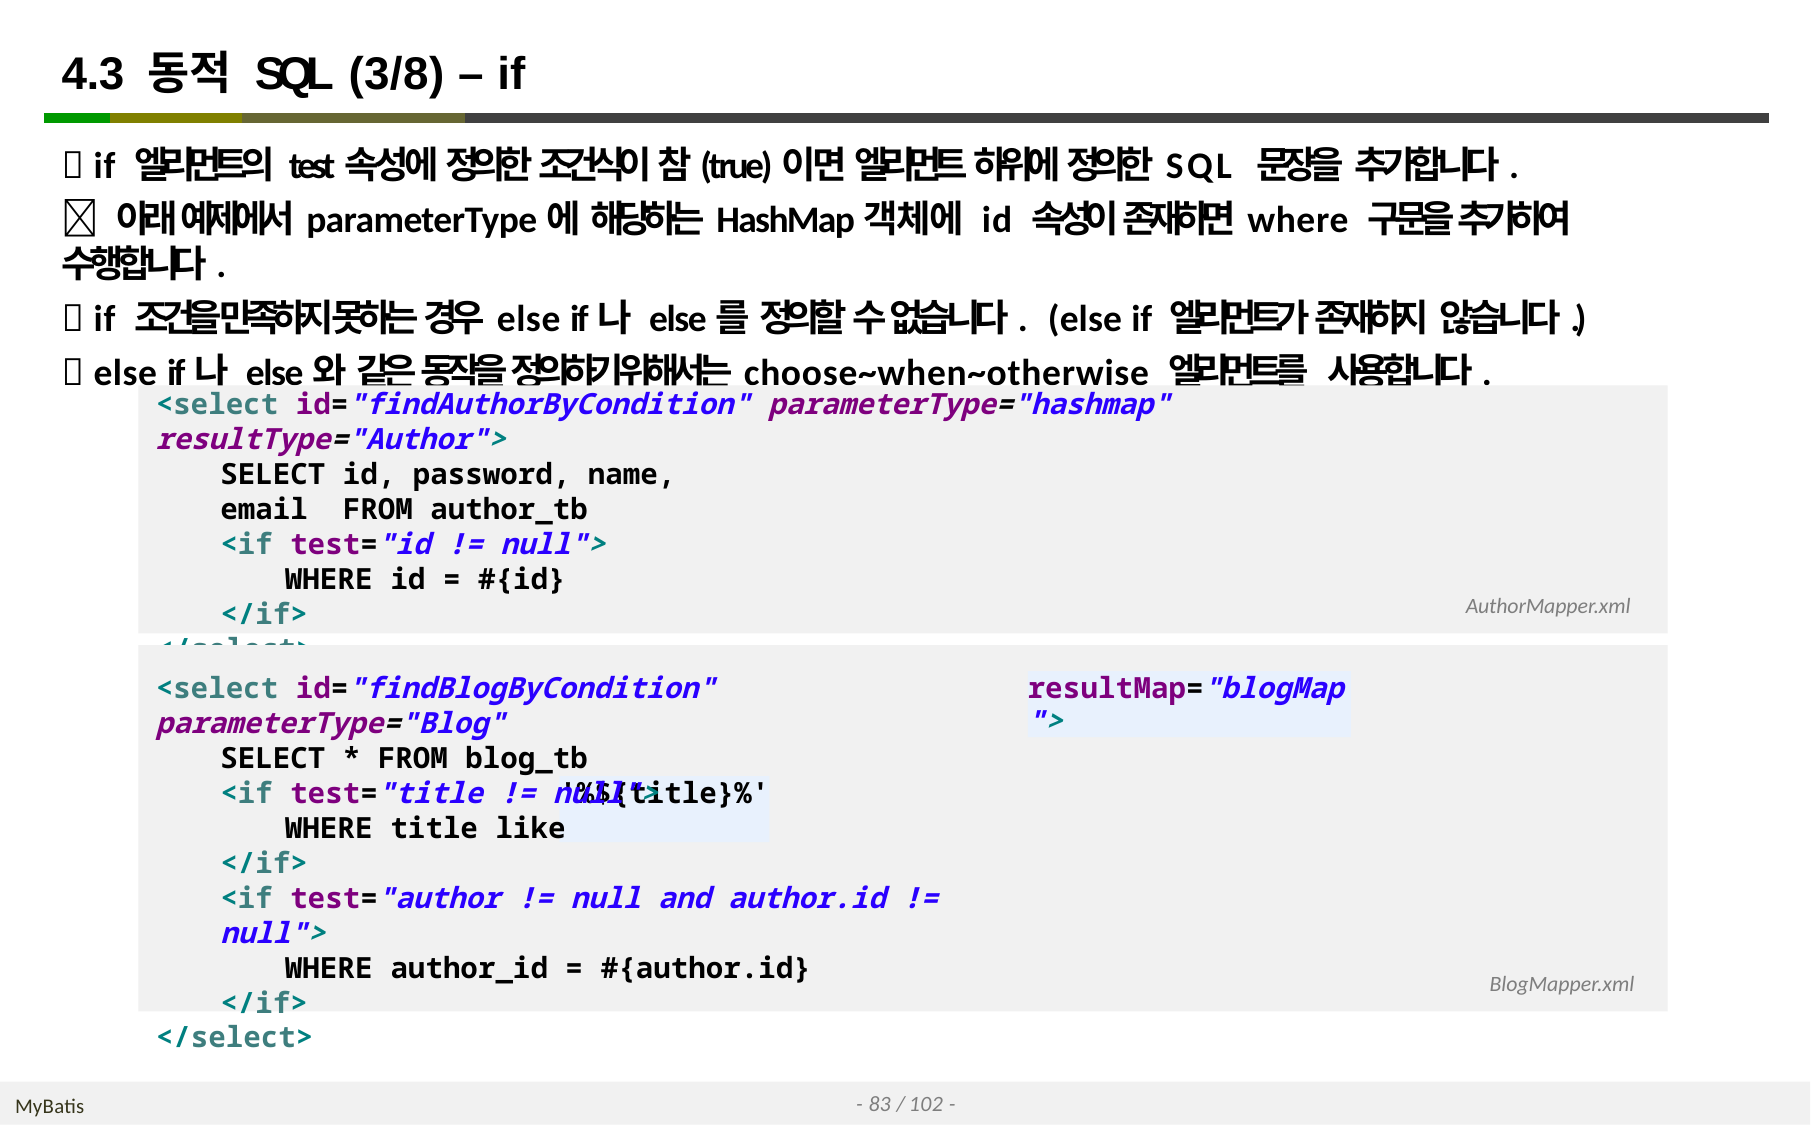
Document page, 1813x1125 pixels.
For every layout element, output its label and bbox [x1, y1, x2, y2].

footer [12, 1094, 95, 1125]
title [59, 43, 1753, 232]
text_box [59, 141, 1738, 1054]
slide_number [854, 1092, 965, 1125]
